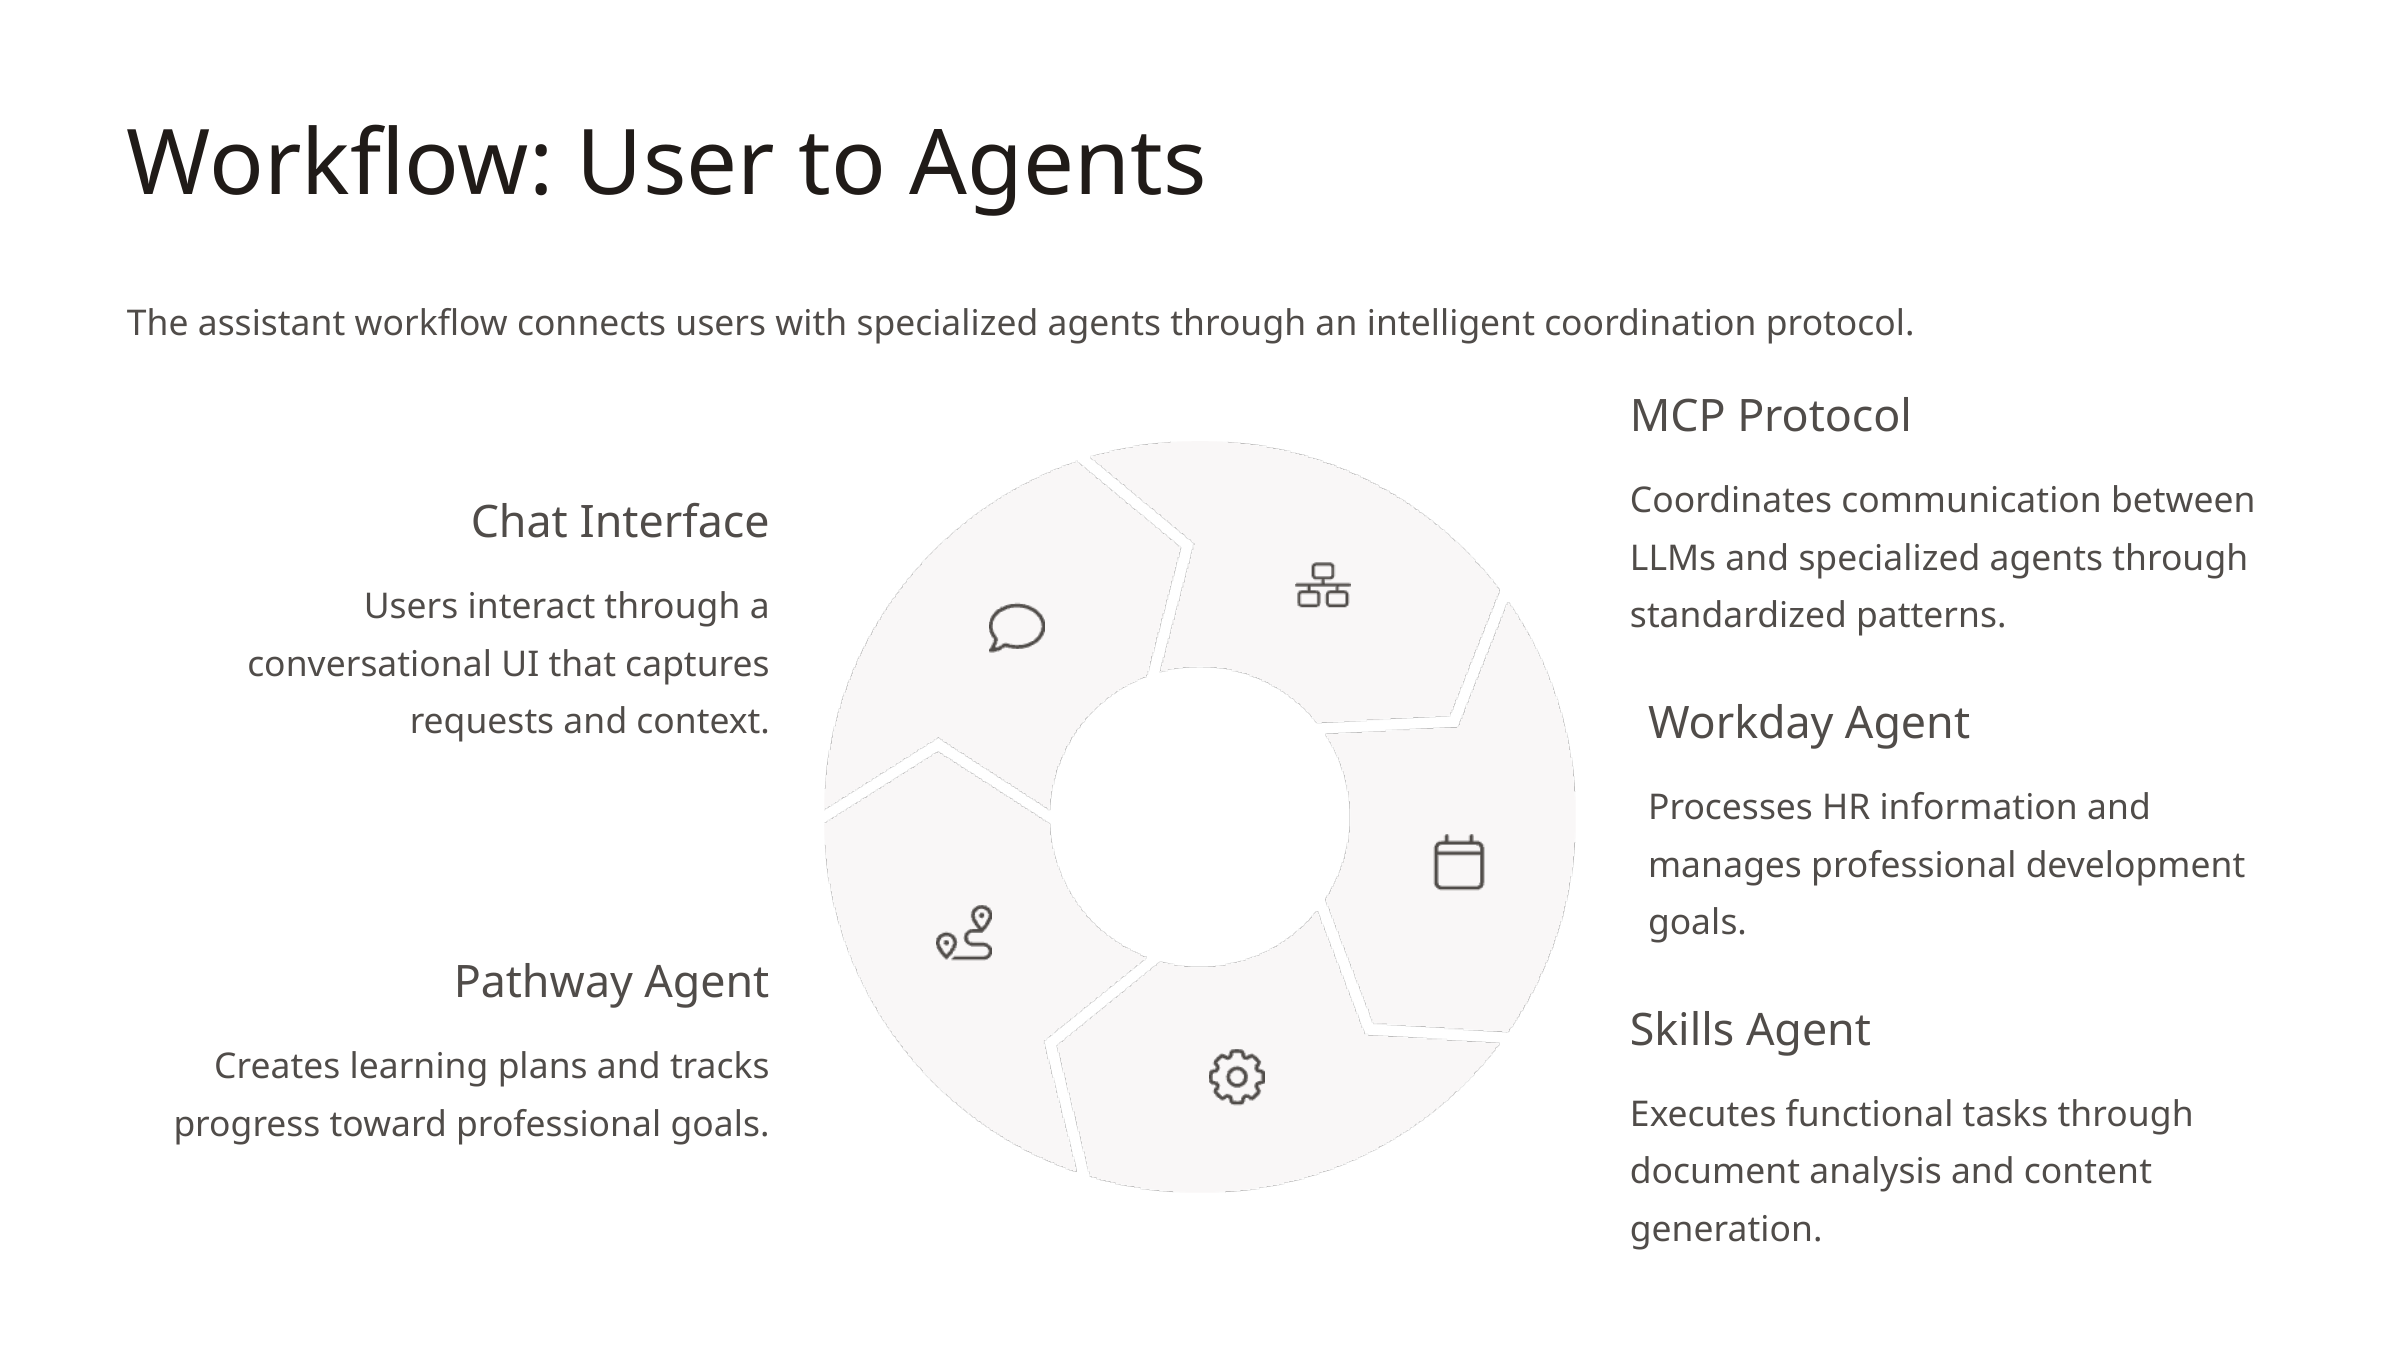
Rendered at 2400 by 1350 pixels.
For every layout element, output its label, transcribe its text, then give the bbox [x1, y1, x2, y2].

text_box The assistant workflow connects users with specialized agents through an intelligent coordination protocol. [126, 285, 2273, 344]
text_box Creates learning plans and tracks progress toward professional goals. [126, 1028, 770, 1145]
text_box Users interact through a conversational UI that captures requests and context. [126, 568, 770, 685]
text_box Coordinates communication between LLMs and specialized agents through standardized patterns. [1629, 462, 2273, 637]
text_box Processes HR information and manages professional development goals. [1648, 769, 2274, 944]
text_box Chat Interface [316, 490, 770, 547]
picture [824, 441, 1576, 1194]
text_box Skills Agent [1629, 998, 2084, 1055]
text_box Pathway Agent [316, 950, 770, 1008]
text_box Workday Agent [1648, 691, 2102, 748]
text_box Executes functional tasks through document analysis and content generation. [1629, 1076, 2273, 1251]
text_box MCP Protocol [1629, 384, 2084, 441]
text_box Workflow: User to Agents [126, 99, 1278, 214]
